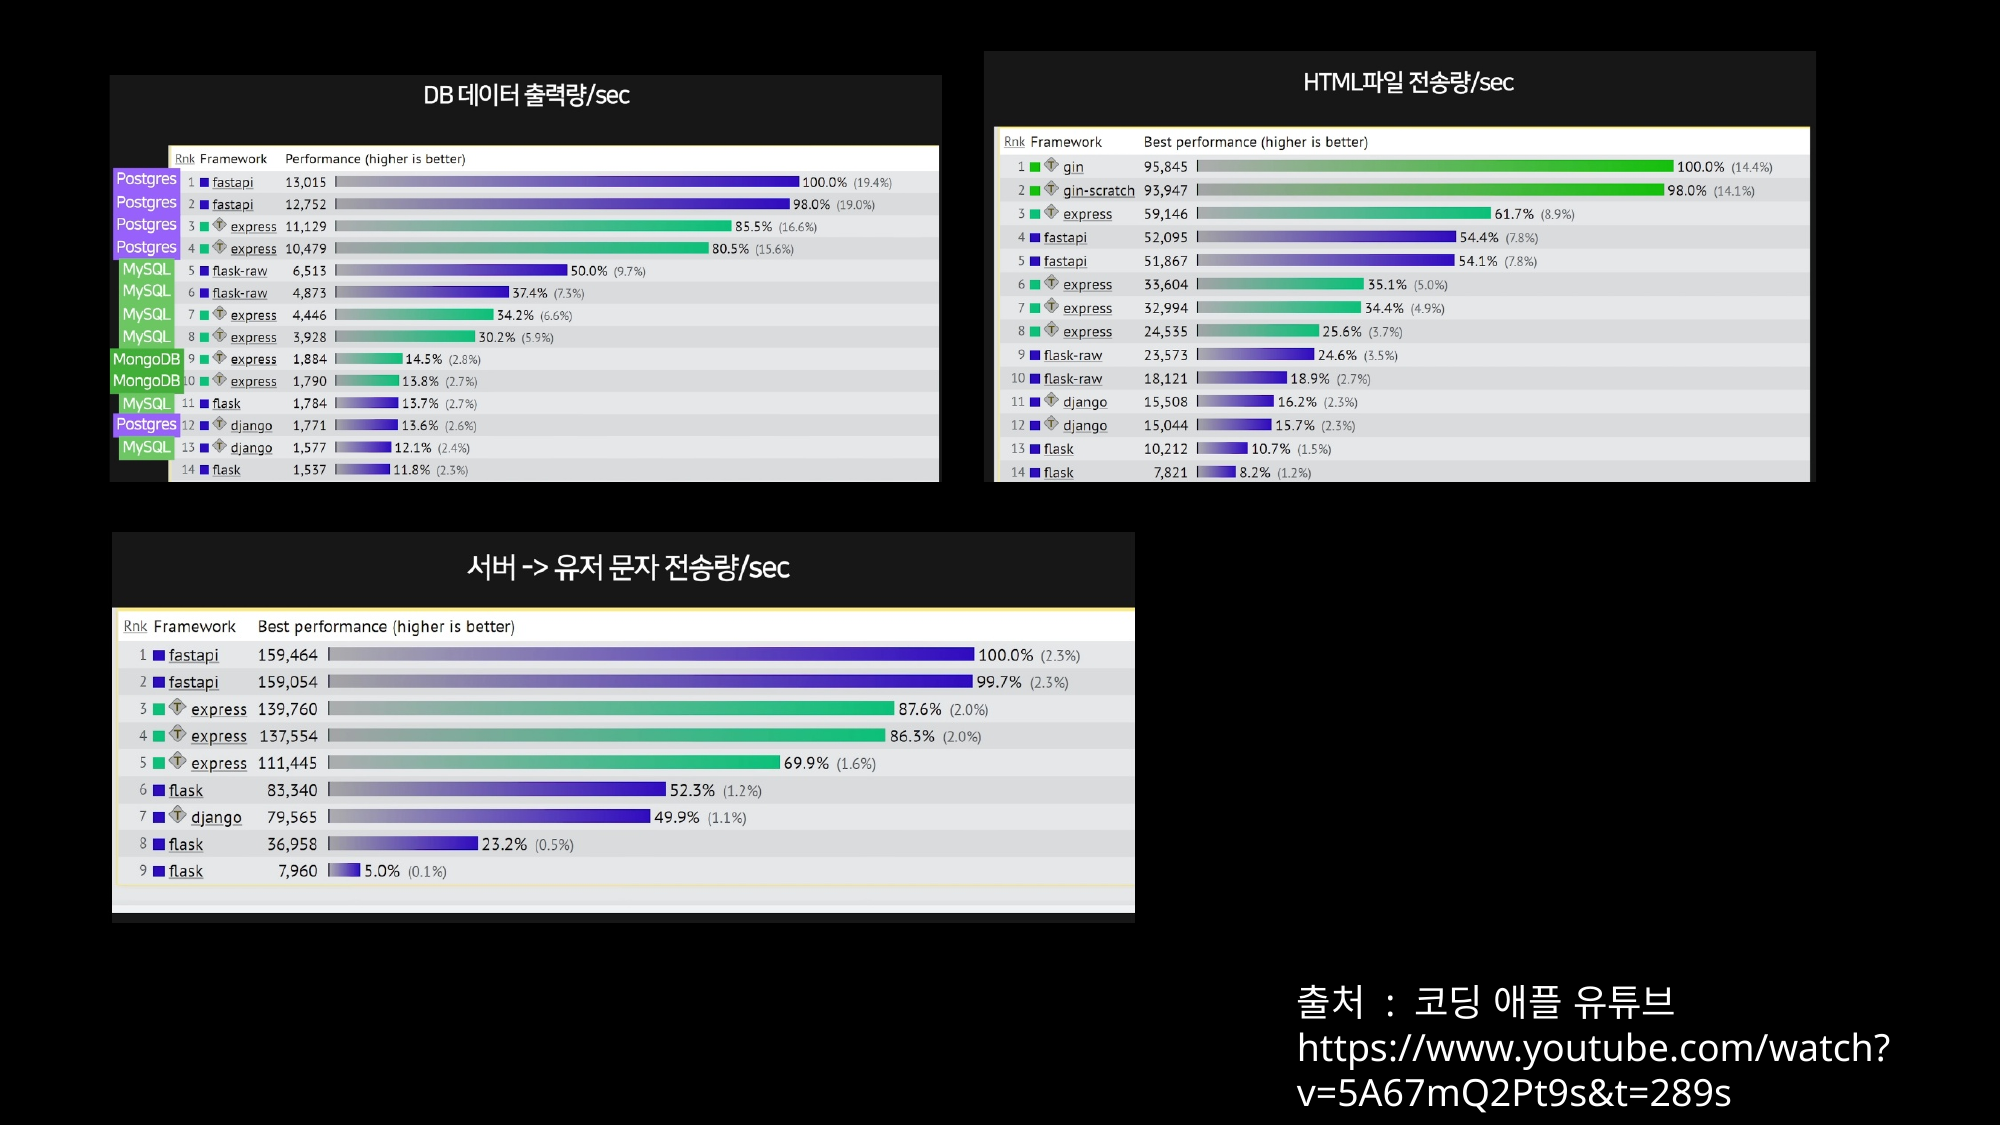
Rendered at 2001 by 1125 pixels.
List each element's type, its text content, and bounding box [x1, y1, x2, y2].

text_box 출처 : 코딩 애플 유튜브 https://www.youtube.com/watch?v=5A67mQ2Pt9s&t=289s [1282, 971, 2000, 1121]
picture [983, 51, 1817, 482]
picture [109, 75, 942, 482]
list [99, 532, 1144, 923]
